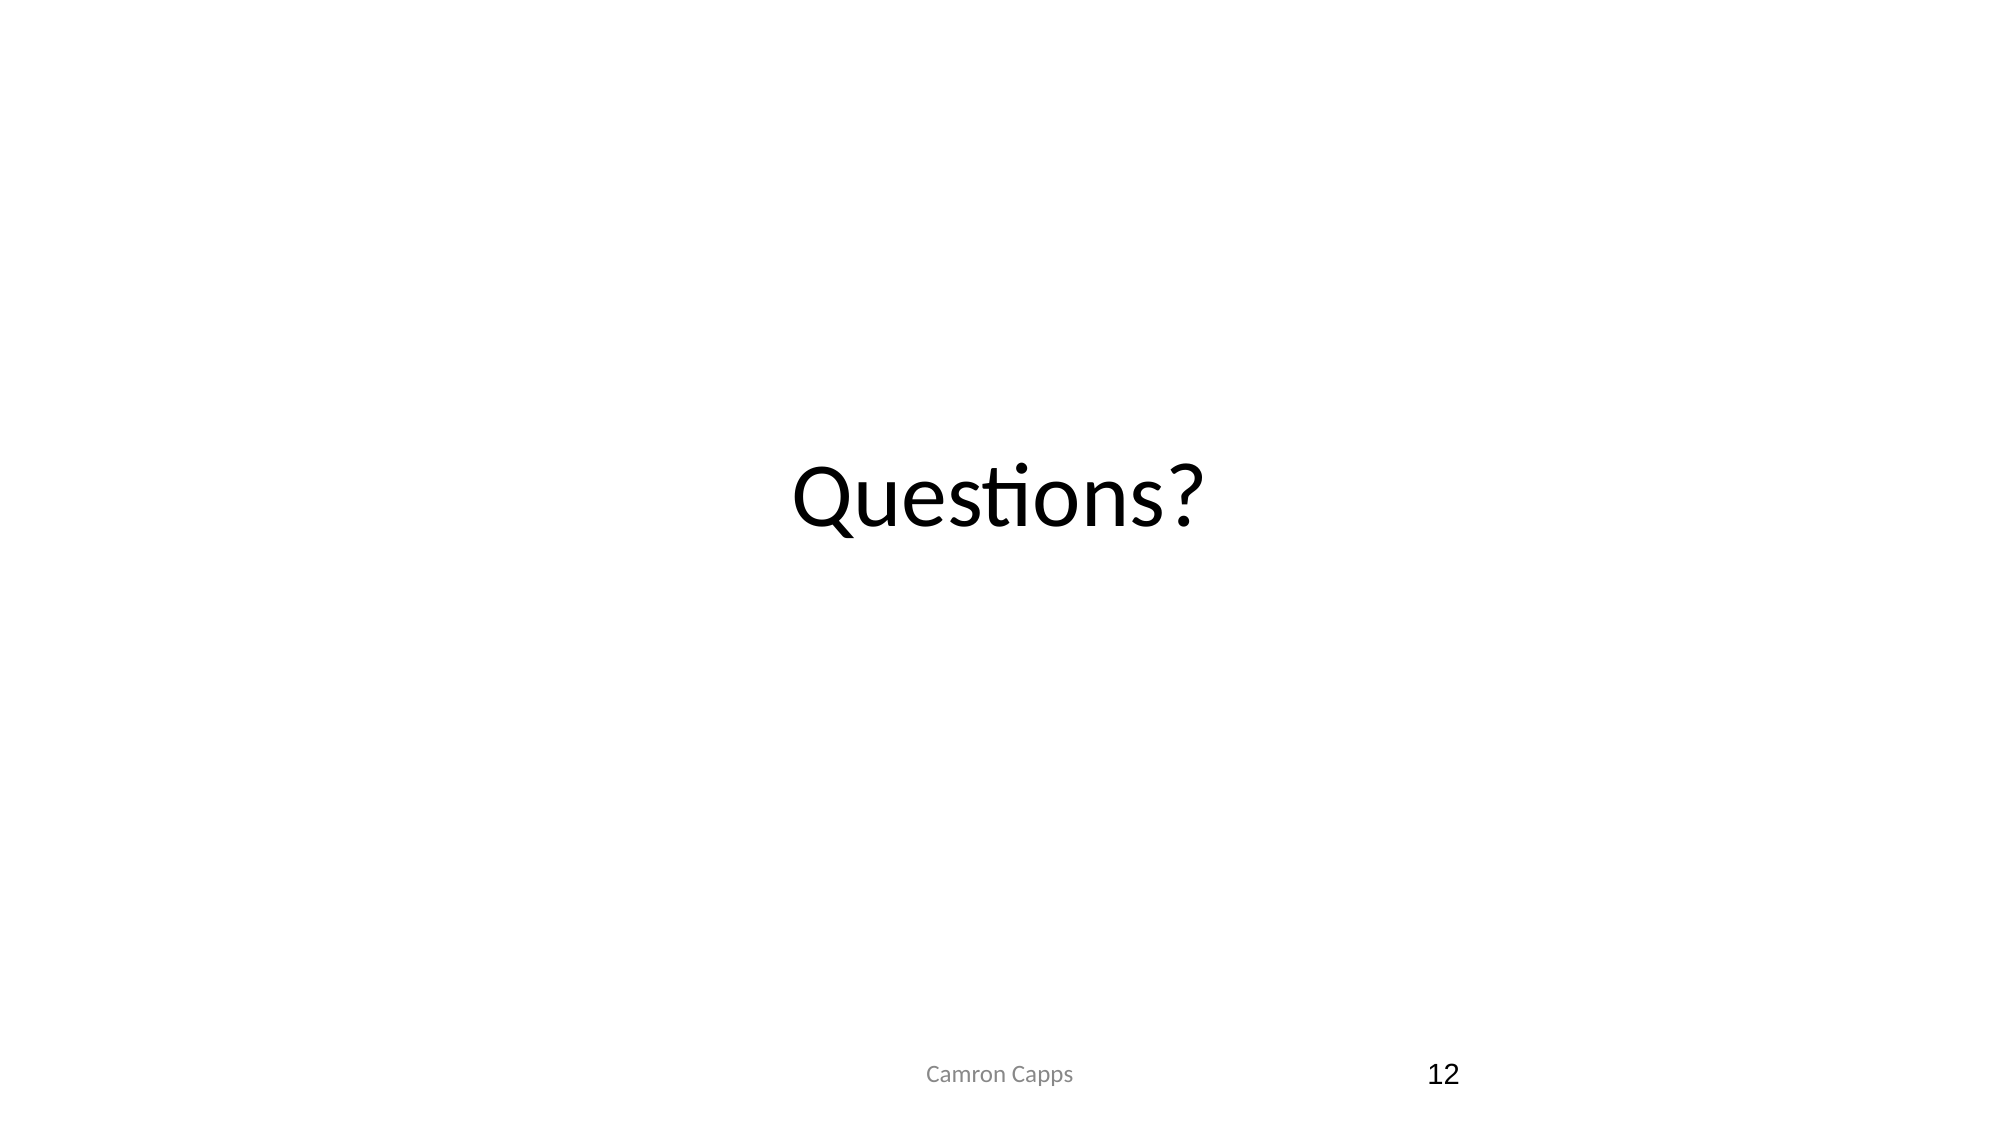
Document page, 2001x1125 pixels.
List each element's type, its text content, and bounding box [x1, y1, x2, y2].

title Questions? [137, 388, 1863, 606]
slide_number ‹#› [1412, 1042, 1863, 1103]
footer Camron Capps [662, 1042, 1338, 1103]
